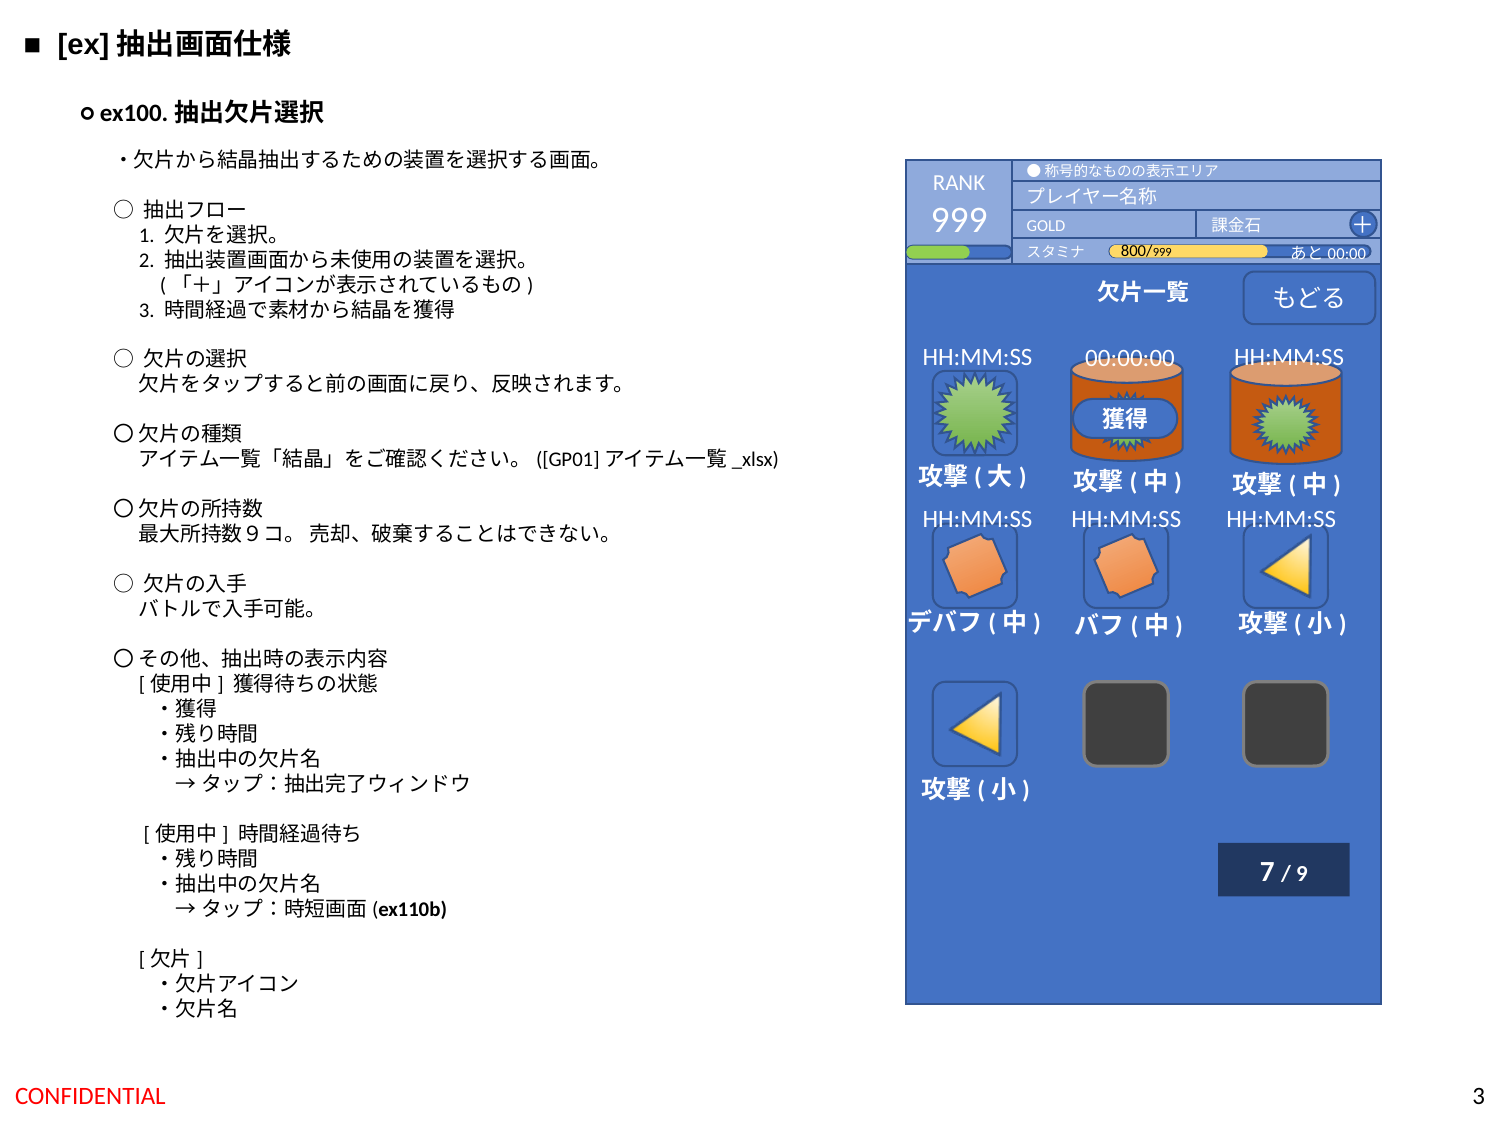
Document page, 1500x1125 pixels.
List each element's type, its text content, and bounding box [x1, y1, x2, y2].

slide_number 2 [1162, 1065, 1500, 1125]
text_box ■ [ex]抽出画面仕様 [8, 17, 308, 68]
text_box CONFIDENTIAL [0, 1065, 507, 1125]
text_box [906, 160, 1382, 1004]
text_box ・欠片から結晶抽出するための装置を選択する画面。 ○ 抽出フロー 1. 欠片を選択。 2. 抽出装置画面から未使用の装置を選択。 (「＋」アイコンが表示されているもの) 3. 時間経過で素材から結晶を獲得 ○ 欠片の選択 欠片をタップすると前の画面に戻り、反映されます。 〇 欠片の種類 アイテム一覧「結晶」をご確認ください。([GP01]アイテム一覧_xlsx) 〇 欠片の所持数 最大所持数９コ。 売却、破棄することはできない。 ○ 欠片の入手 バトルで入手可能。 〇 その他、抽出時の表示内容 [使用中] 獲得待ちの状態 ・獲得 ・残り時間 ・抽出中の欠片名 → タップ：抽出完了ウィンドウ [使用中] 時間経過待ち ・残り時間 ・抽出中の欠片名 → タップ：時短画面(ex110b) [欠片] ・欠片アイコン ・欠片名 [98, 138, 794, 1028]
text_box ○ ex100.抽出欠片選択 [65, 88, 299, 135]
